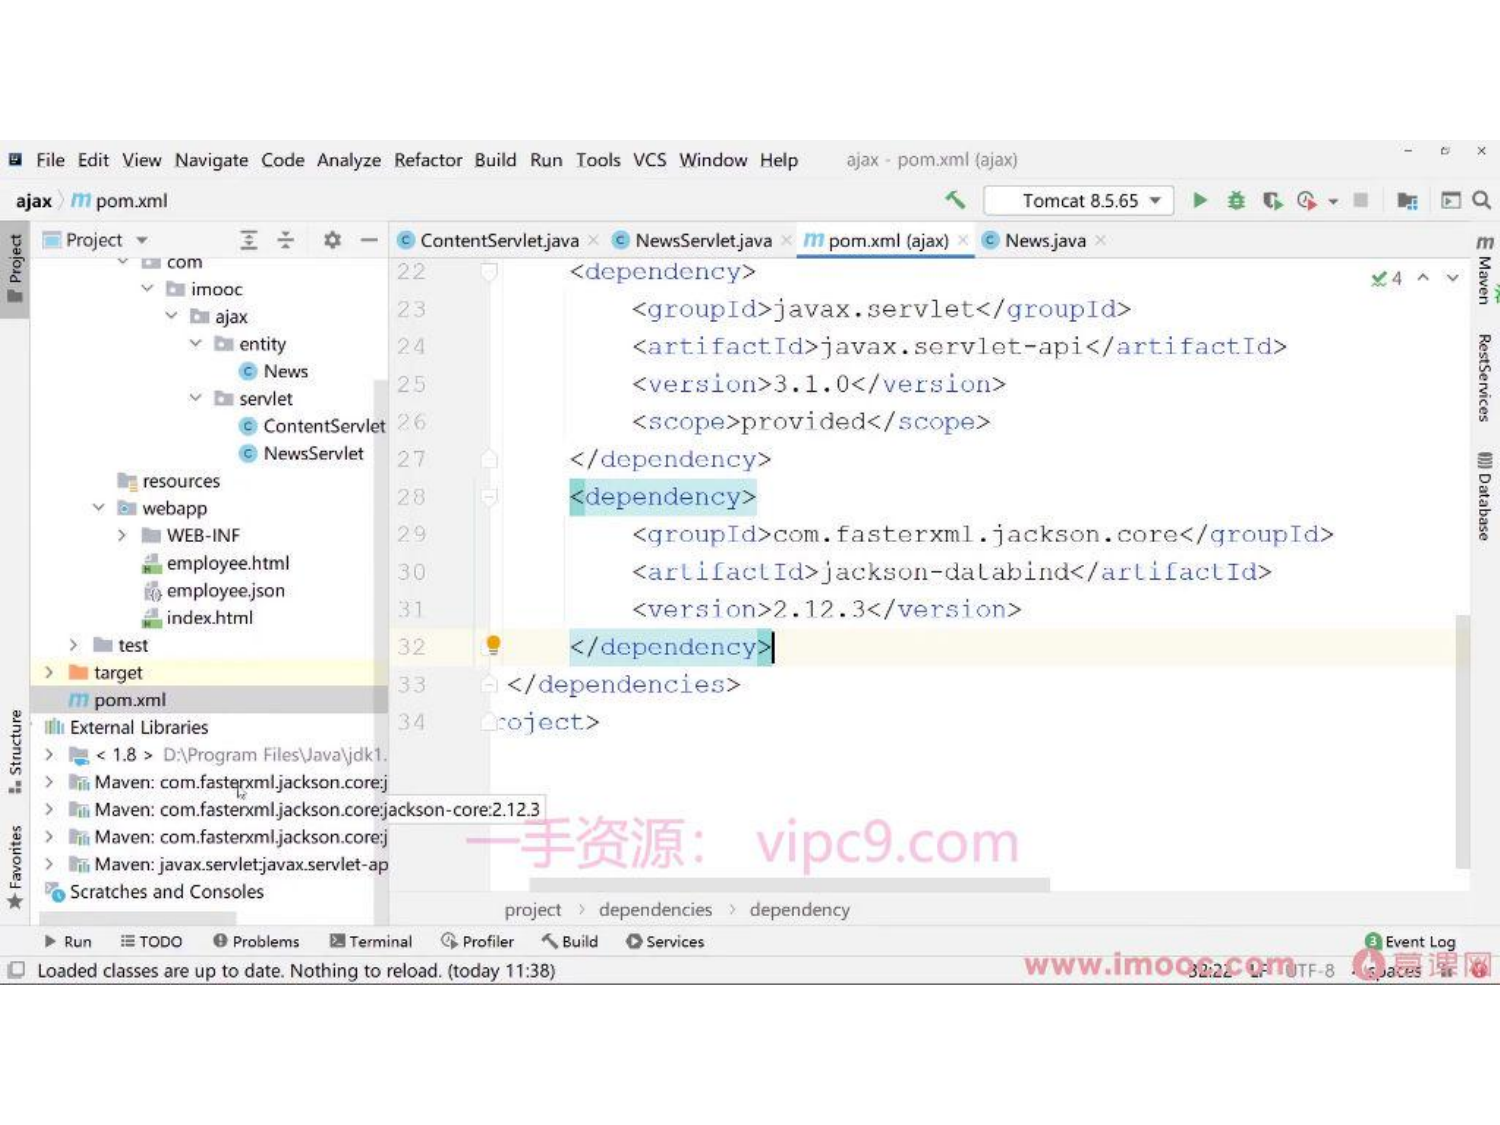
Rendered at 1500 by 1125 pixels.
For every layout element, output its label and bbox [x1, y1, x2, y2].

picture [0, 140, 1500, 985]
